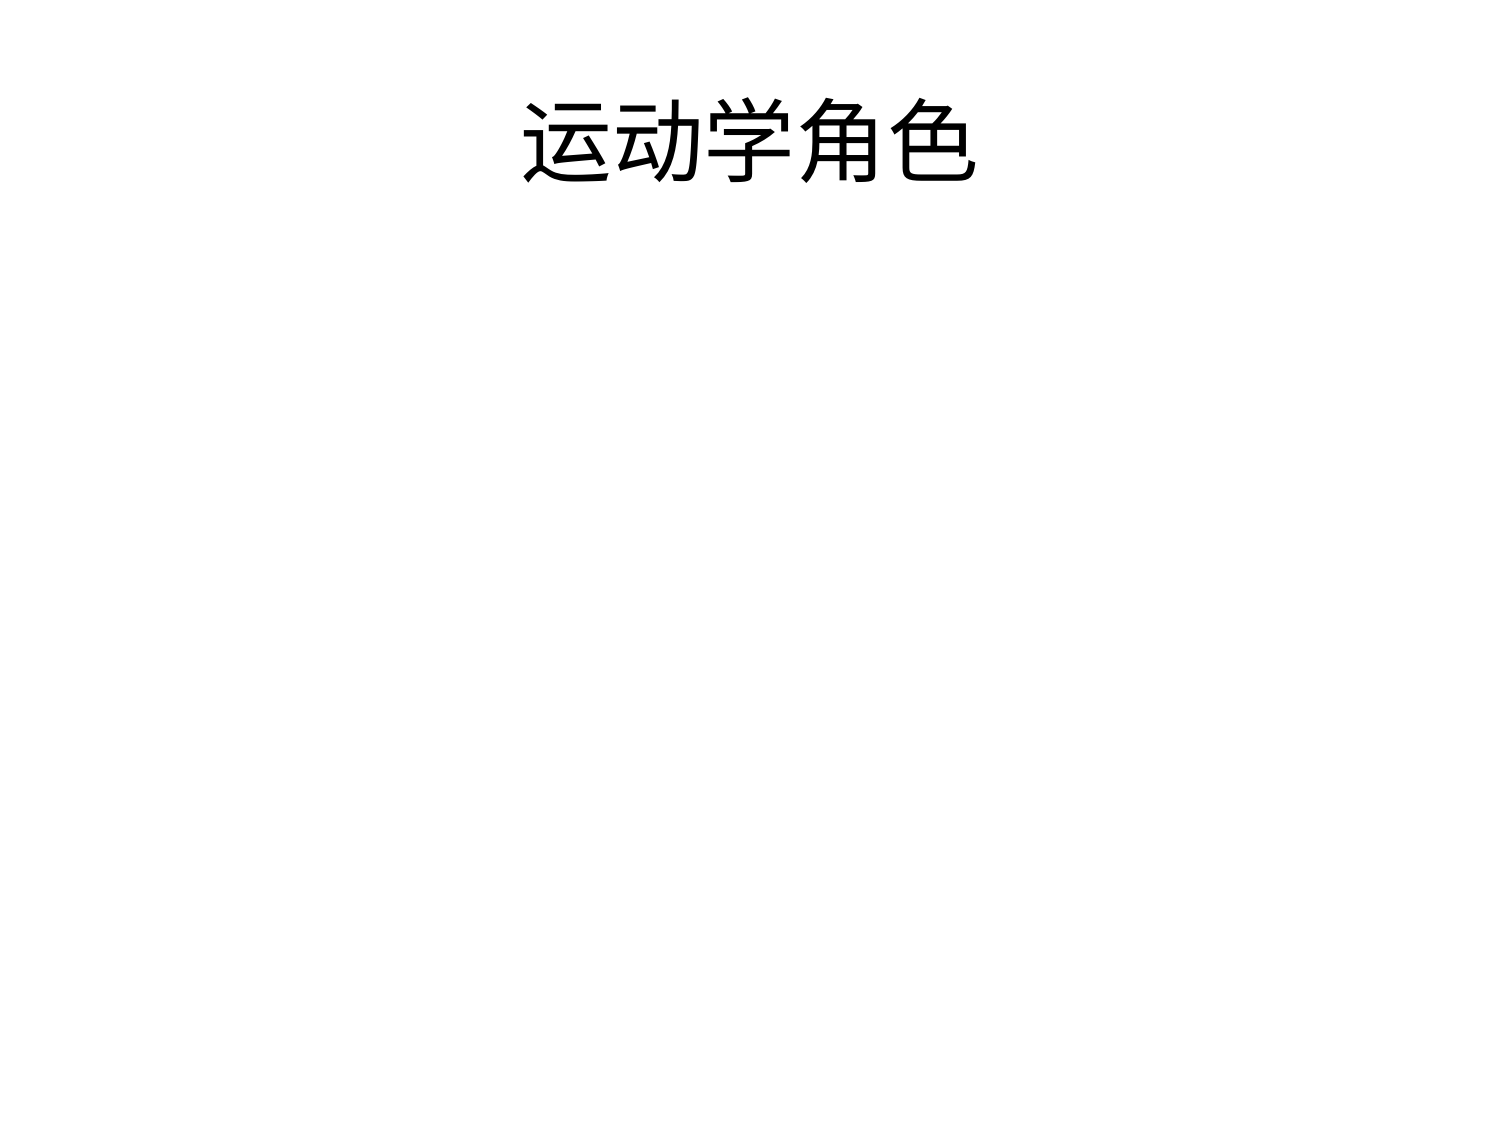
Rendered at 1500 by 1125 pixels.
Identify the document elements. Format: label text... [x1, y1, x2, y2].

title 运动学角色 [75, 45, 1425, 233]
